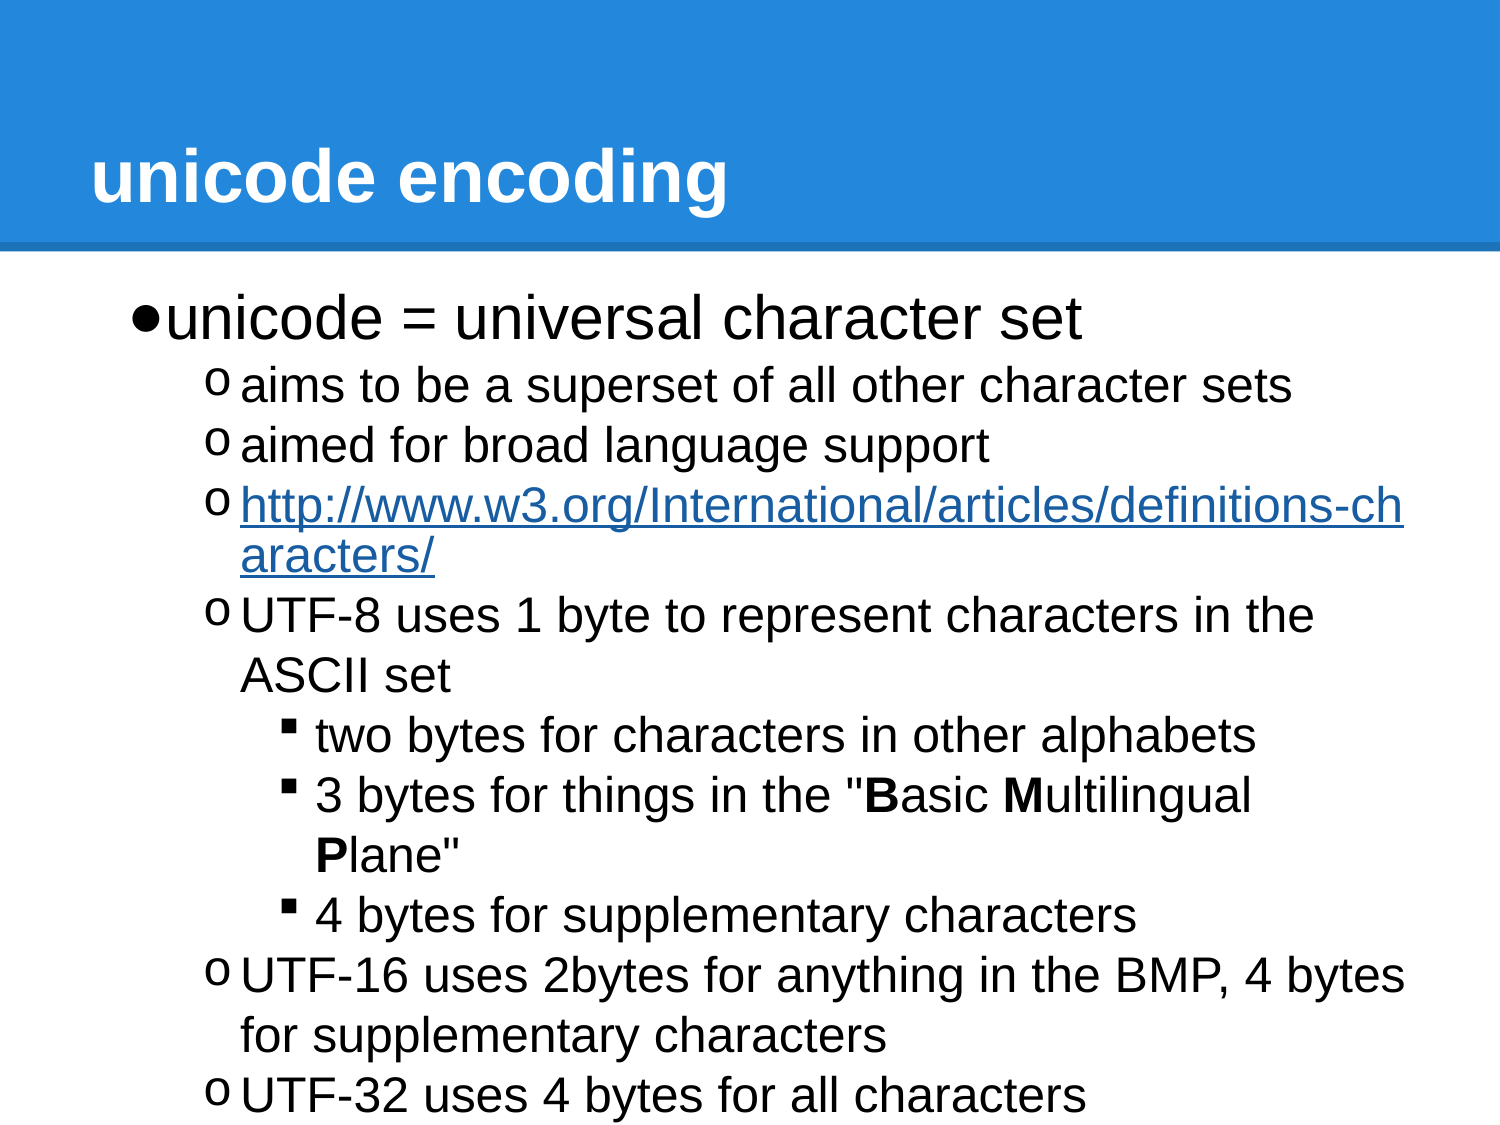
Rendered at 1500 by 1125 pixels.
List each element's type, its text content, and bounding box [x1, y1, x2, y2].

title unicode encoding [75, 45, 1425, 233]
list unicode = universal character set aims to be a superset of all other character sets aimed for broad language support http://www.w3.org/International/articles/definitions-characters/ UTF-8 uses 1 byte to represent characters in the ASCII set two bytes for characters in other alphabets 3 bytes for things in the "Basic Multilingual Plane" 4 bytes for supplementary characters UTF-16 uses 2bytes for anything in the BMP, 4 bytes for supplementary characters UTF-32 uses 4 bytes for all characters [75, 262, 1425, 1078]
